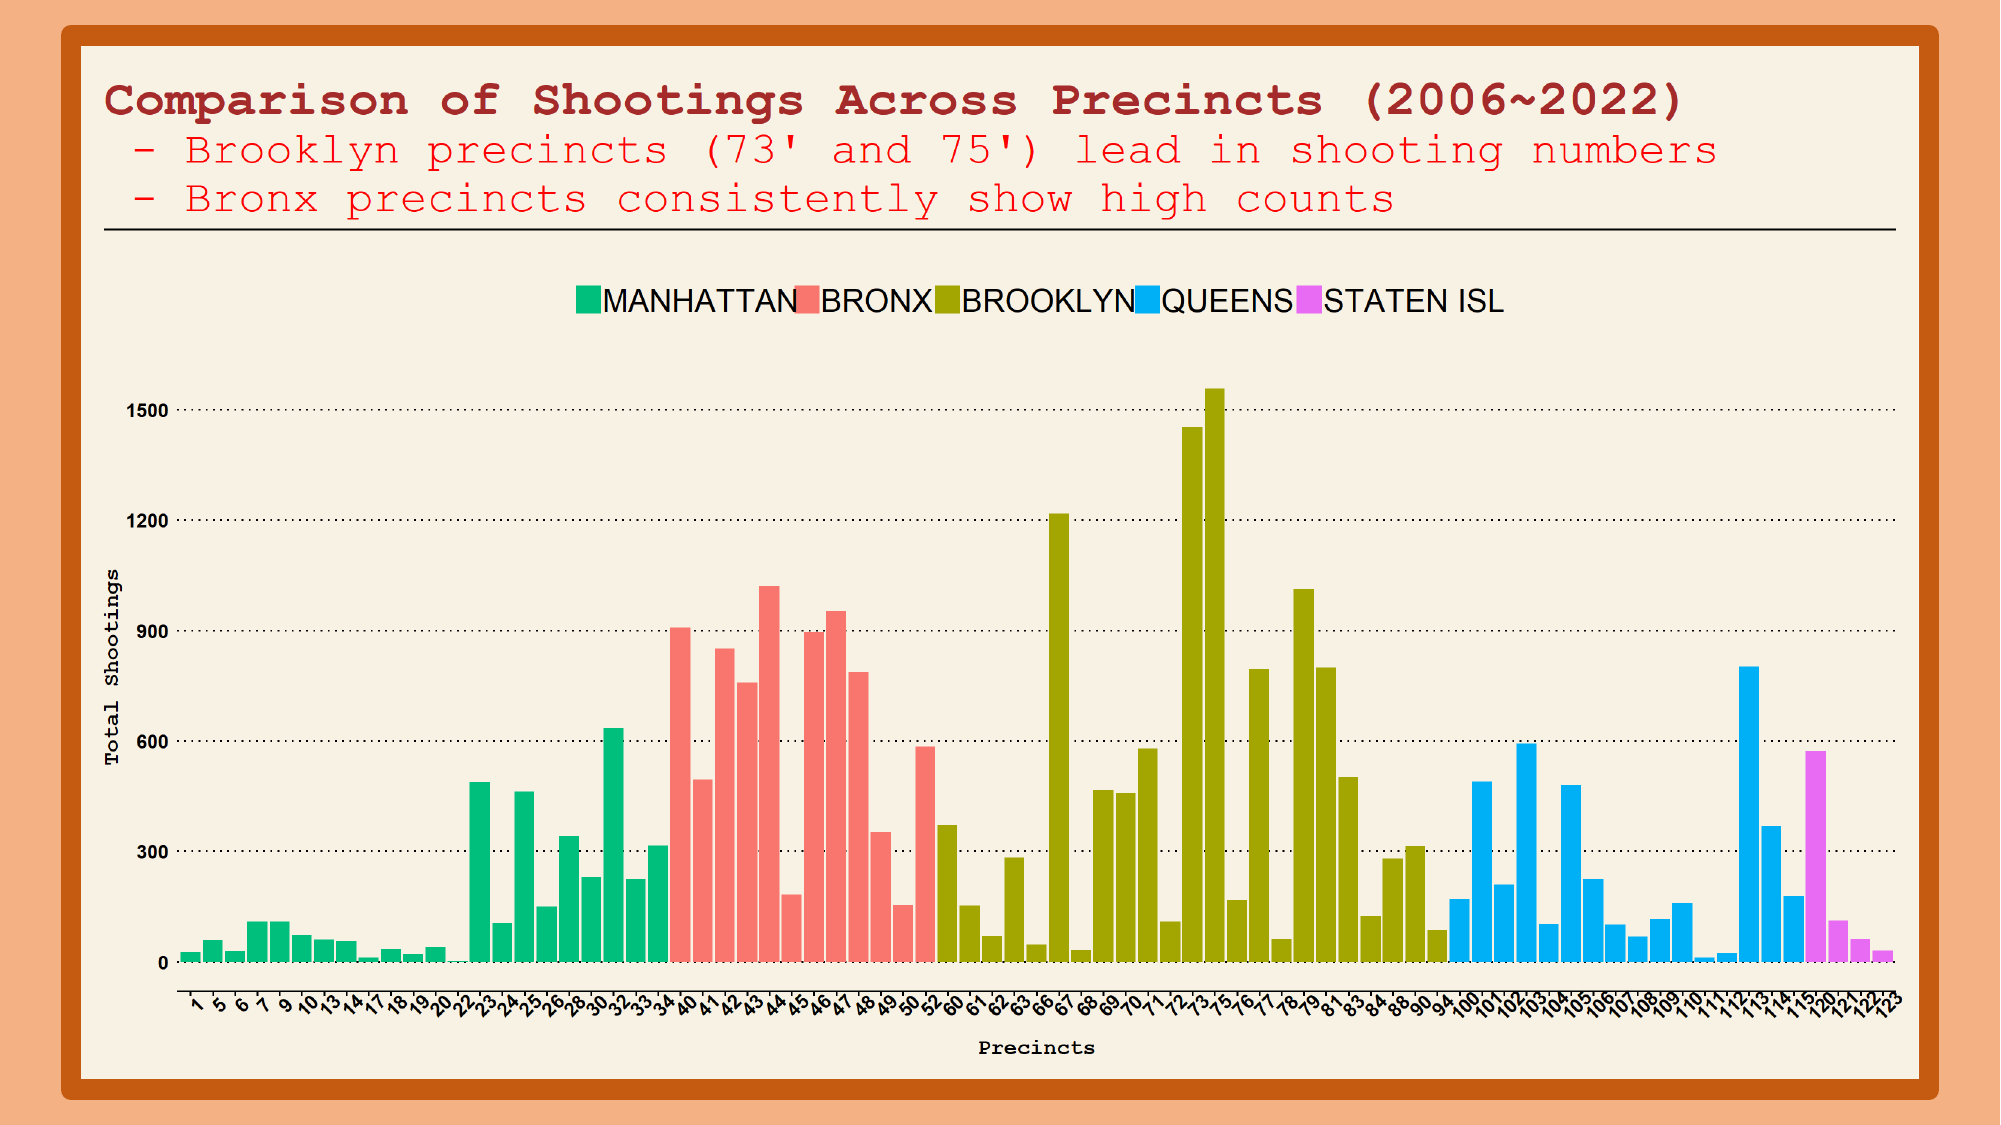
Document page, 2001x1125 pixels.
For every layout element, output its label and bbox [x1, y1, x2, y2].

picture [81, 45, 1919, 1080]
